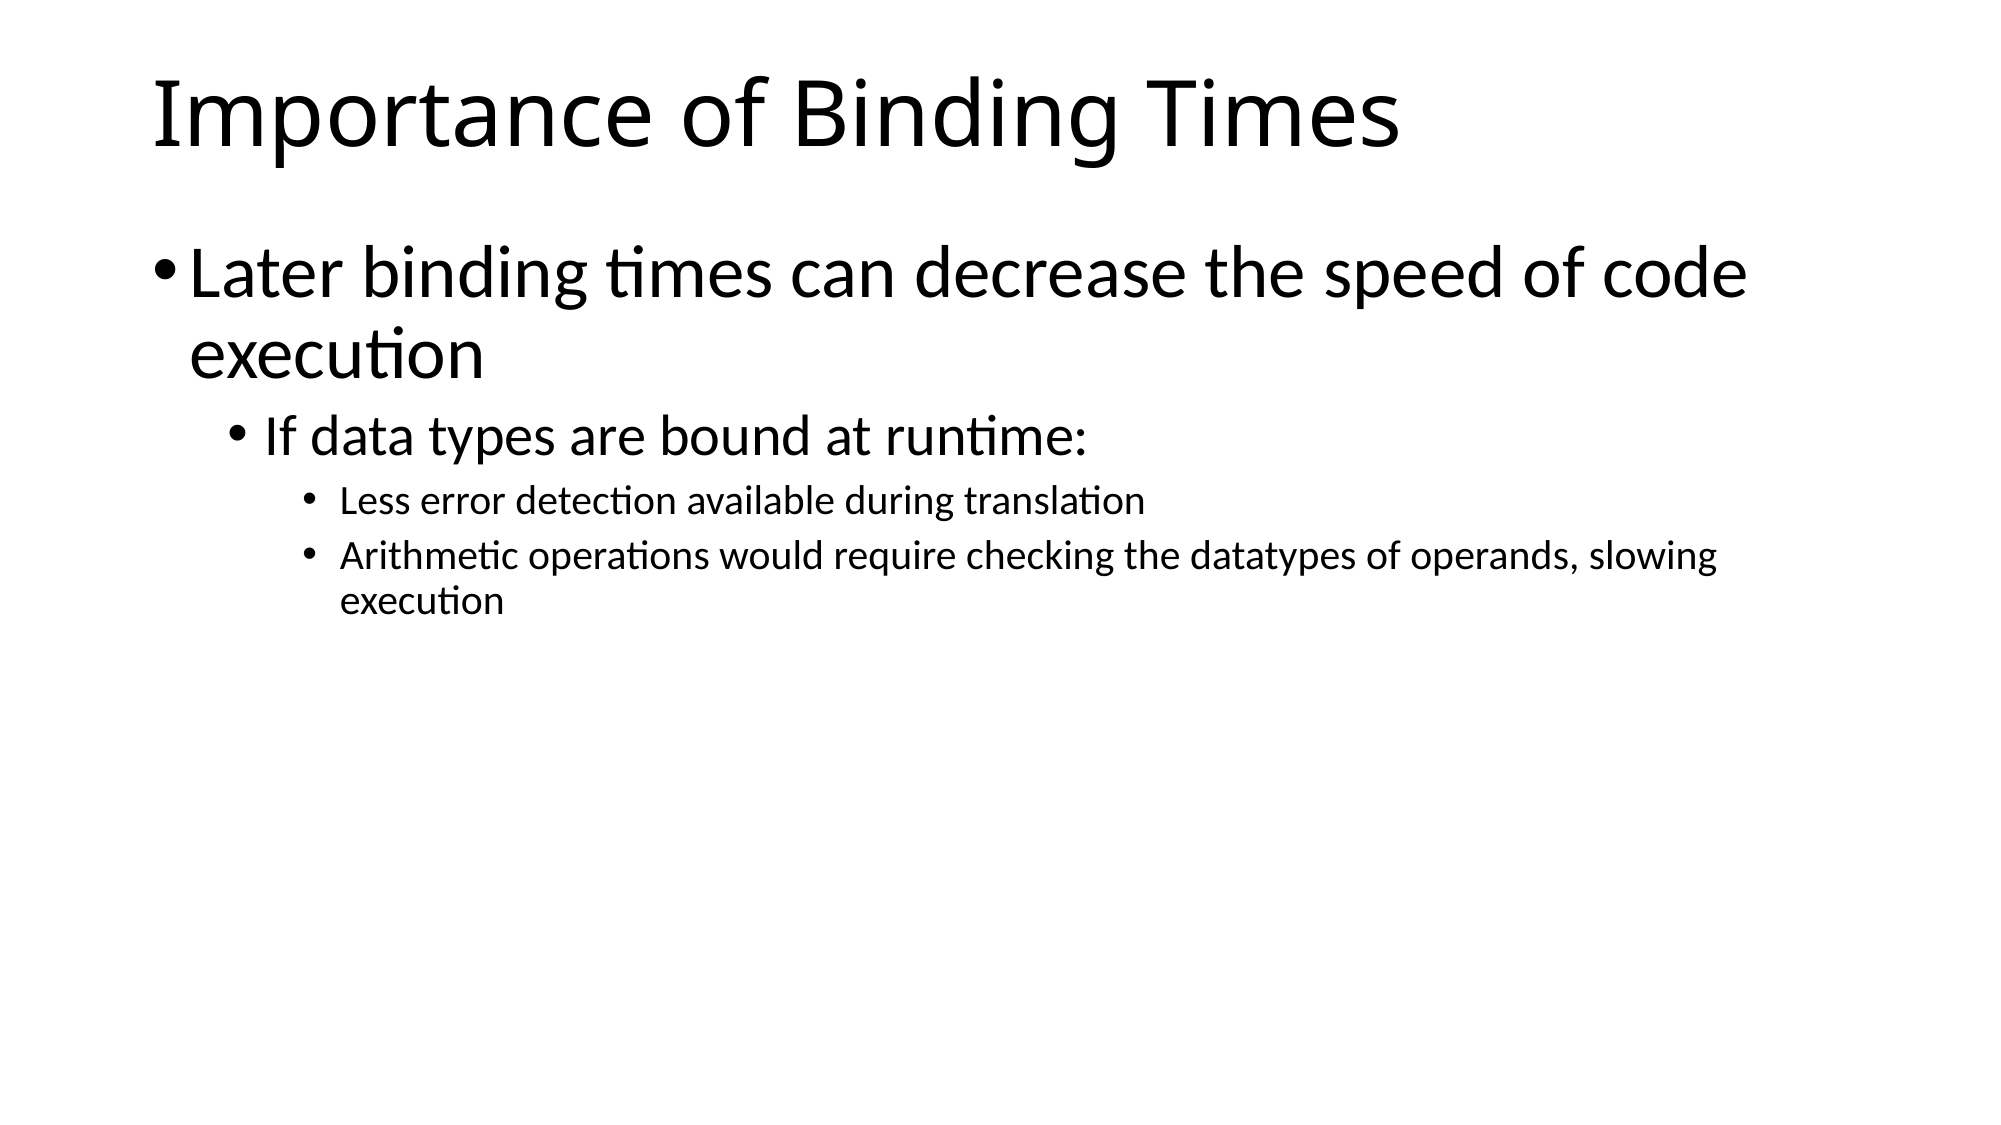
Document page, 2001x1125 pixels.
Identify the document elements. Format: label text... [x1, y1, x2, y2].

list Later binding times can decrease the speed of code execution If data types are bound at runtime: Less error detection available during translation Arithmetic operations would require checking the datatypes of operands, slowing execution [137, 225, 1863, 1014]
title Importance of Binding Times [137, 7, 1863, 225]
